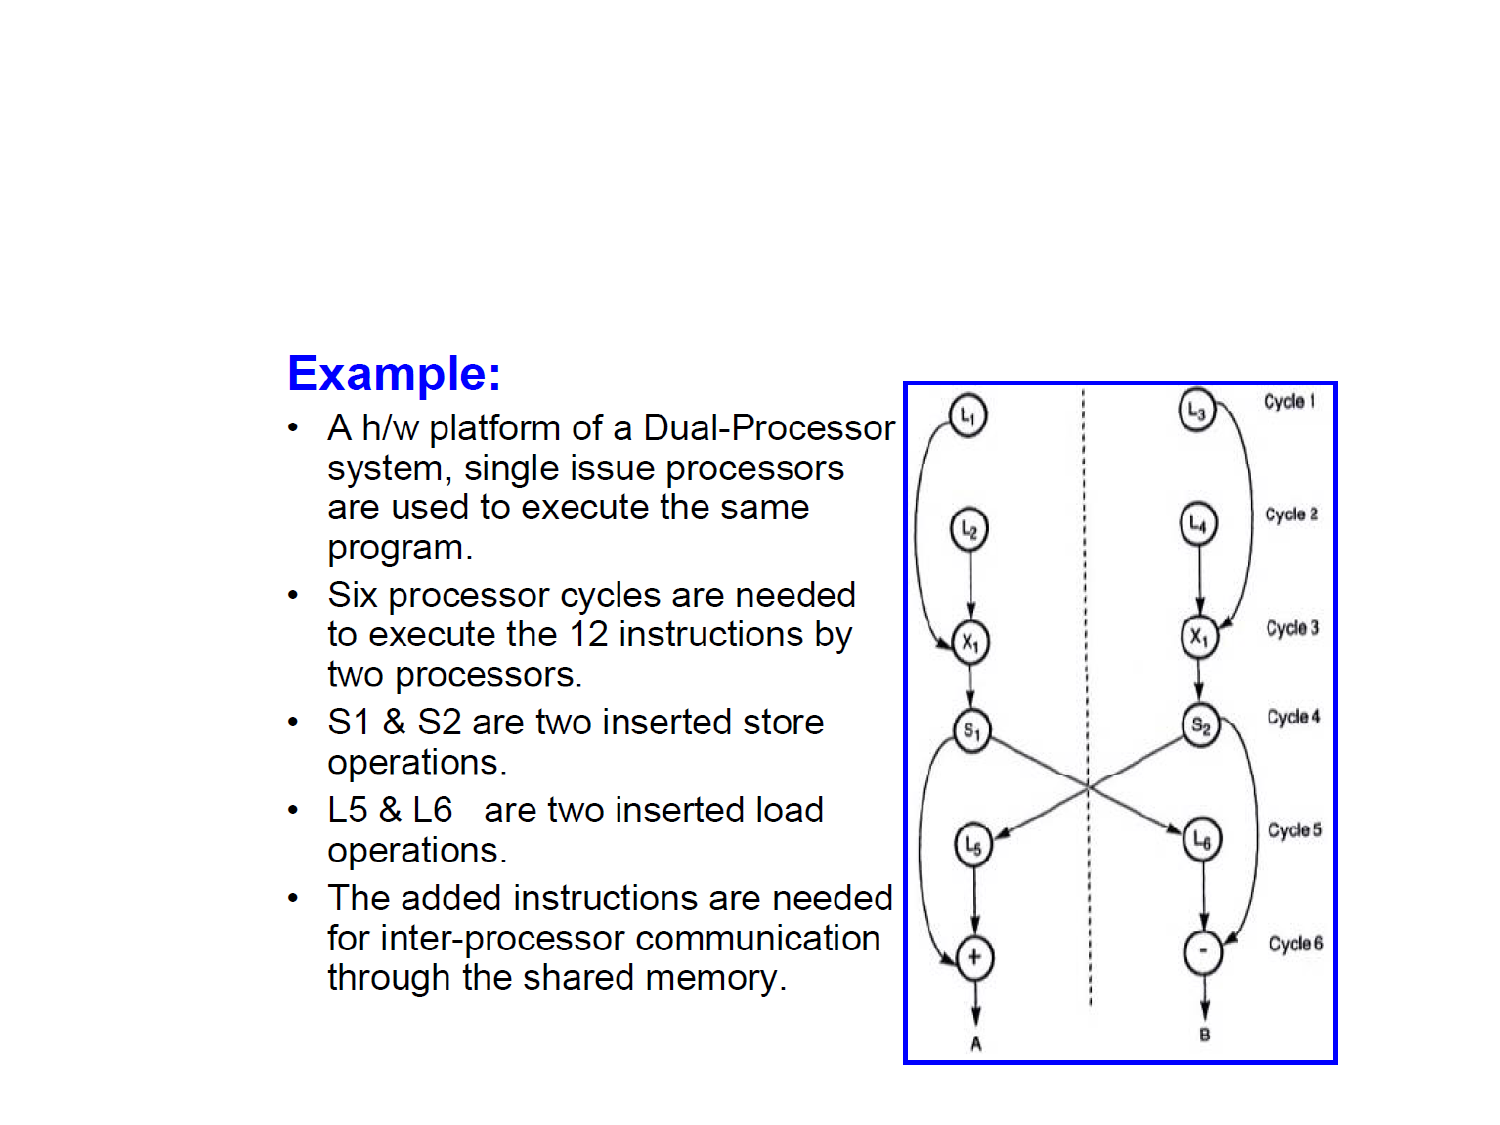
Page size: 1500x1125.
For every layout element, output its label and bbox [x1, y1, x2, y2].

list [229, 337, 1398, 1081]
